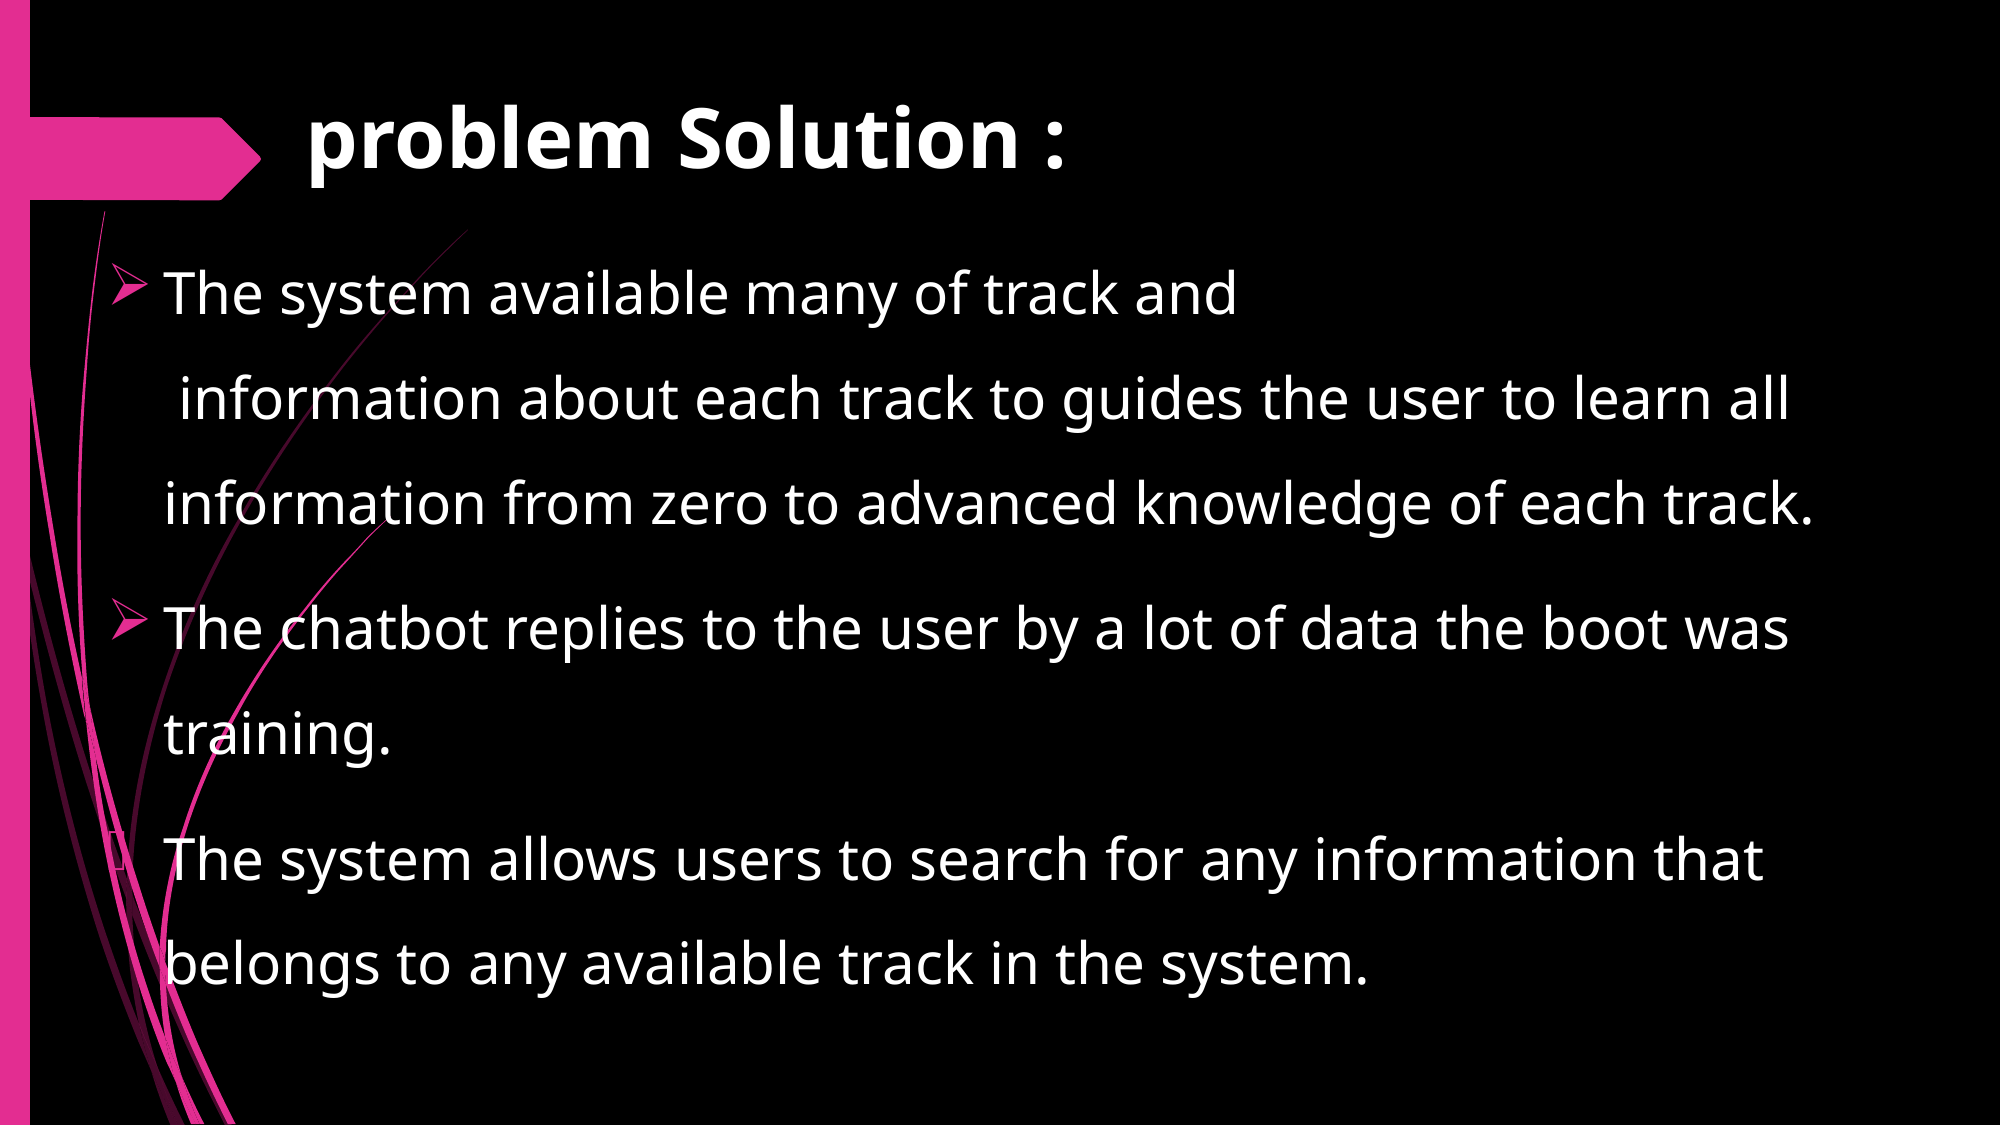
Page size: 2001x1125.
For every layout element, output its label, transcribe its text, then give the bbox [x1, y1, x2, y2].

list The system available many of track and information about each track to guides the user to learn all information from zero to advanced knowledge of each track. The chatbot replies to the user by a lot of data the boot was training. The system allows users to search for any information that belongs to any available track in the system. [91, 214, 2000, 1125]
title problem Solution : [269, 77, 1731, 214]
